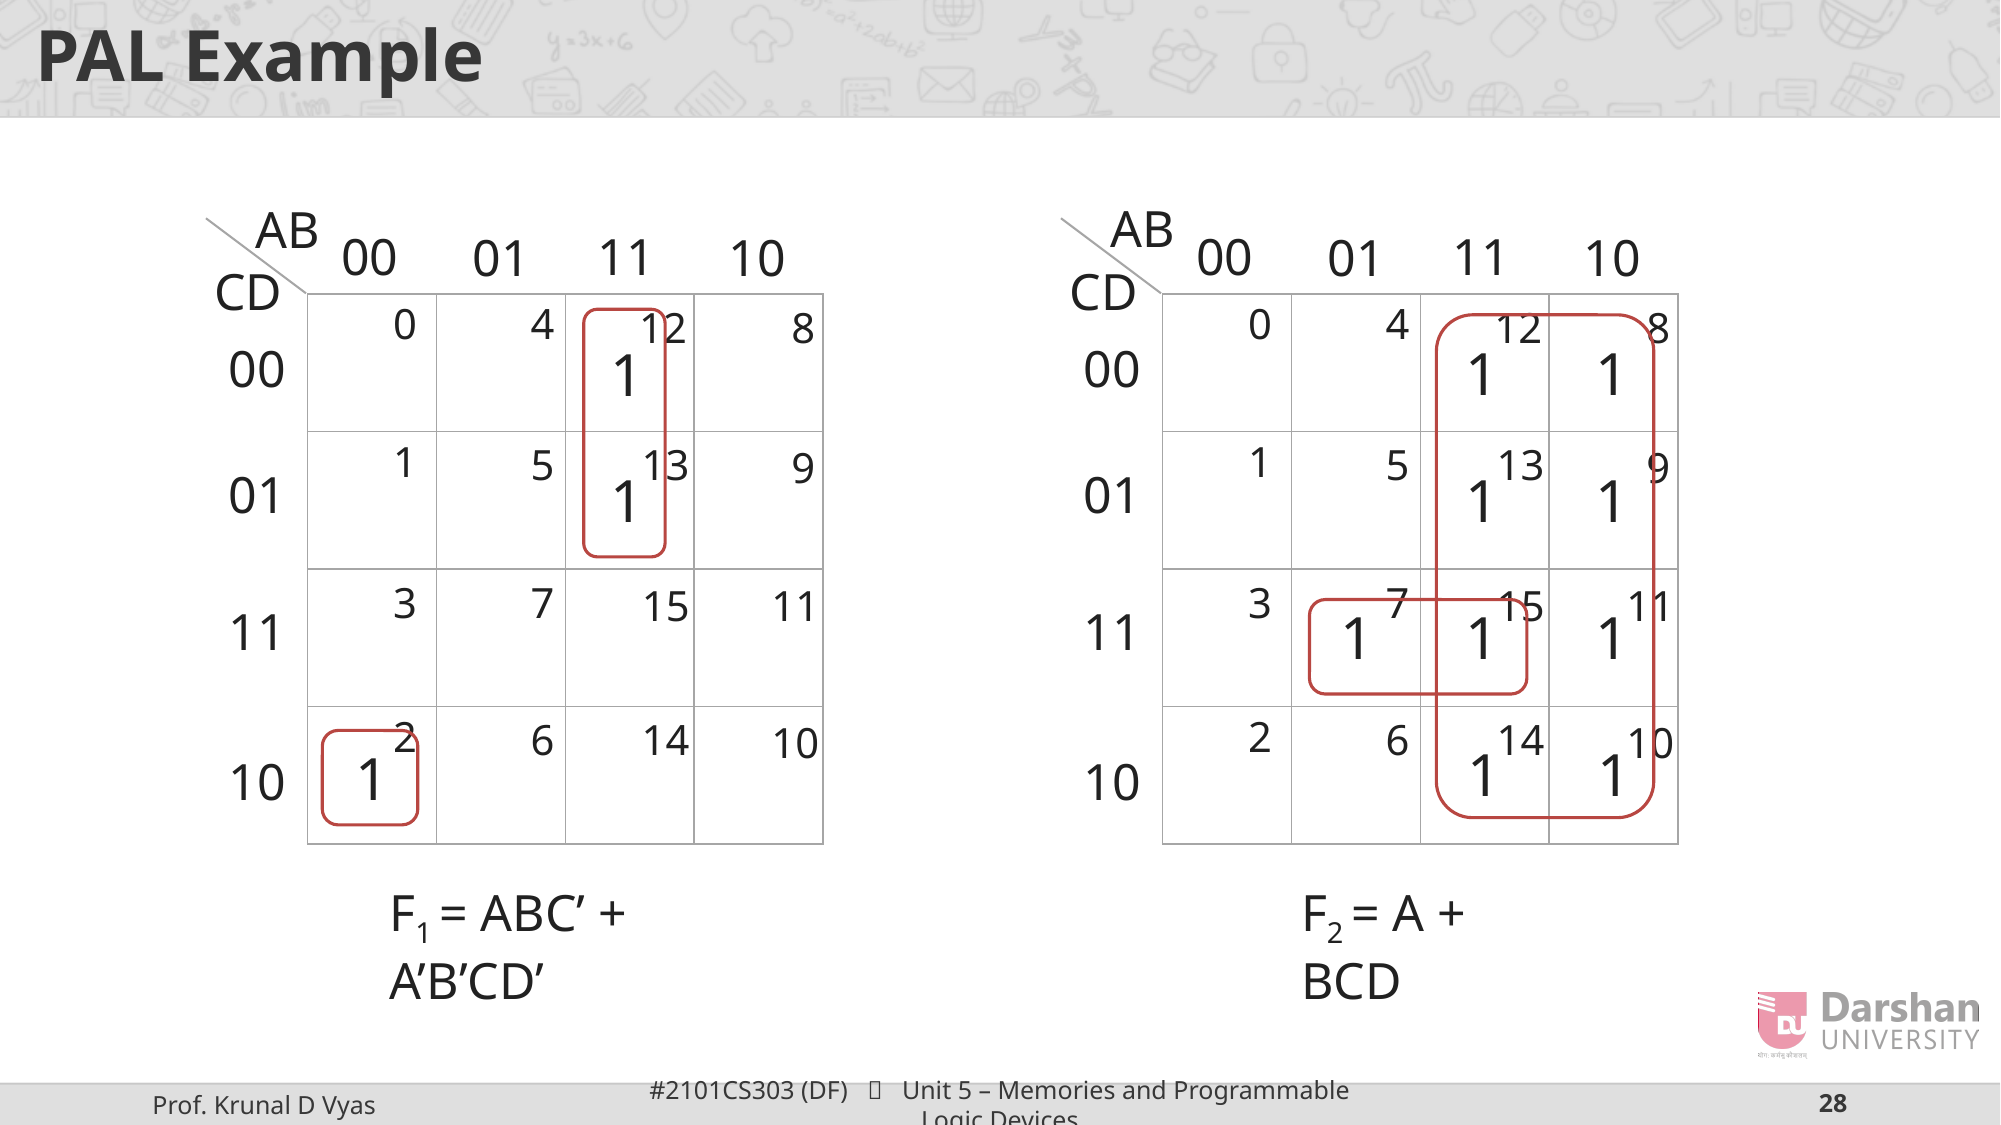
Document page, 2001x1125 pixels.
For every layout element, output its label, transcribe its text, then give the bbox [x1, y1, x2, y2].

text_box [1758, 992, 1979, 1059]
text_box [204, 191, 832, 844]
text_box F2 = A + BCD [1286, 873, 1588, 1017]
text_box F1 = ABC’ + A’B’CD’ [374, 873, 792, 1017]
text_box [1059, 189, 1687, 844]
title PAL Example [0, 0, 2000, 117]
